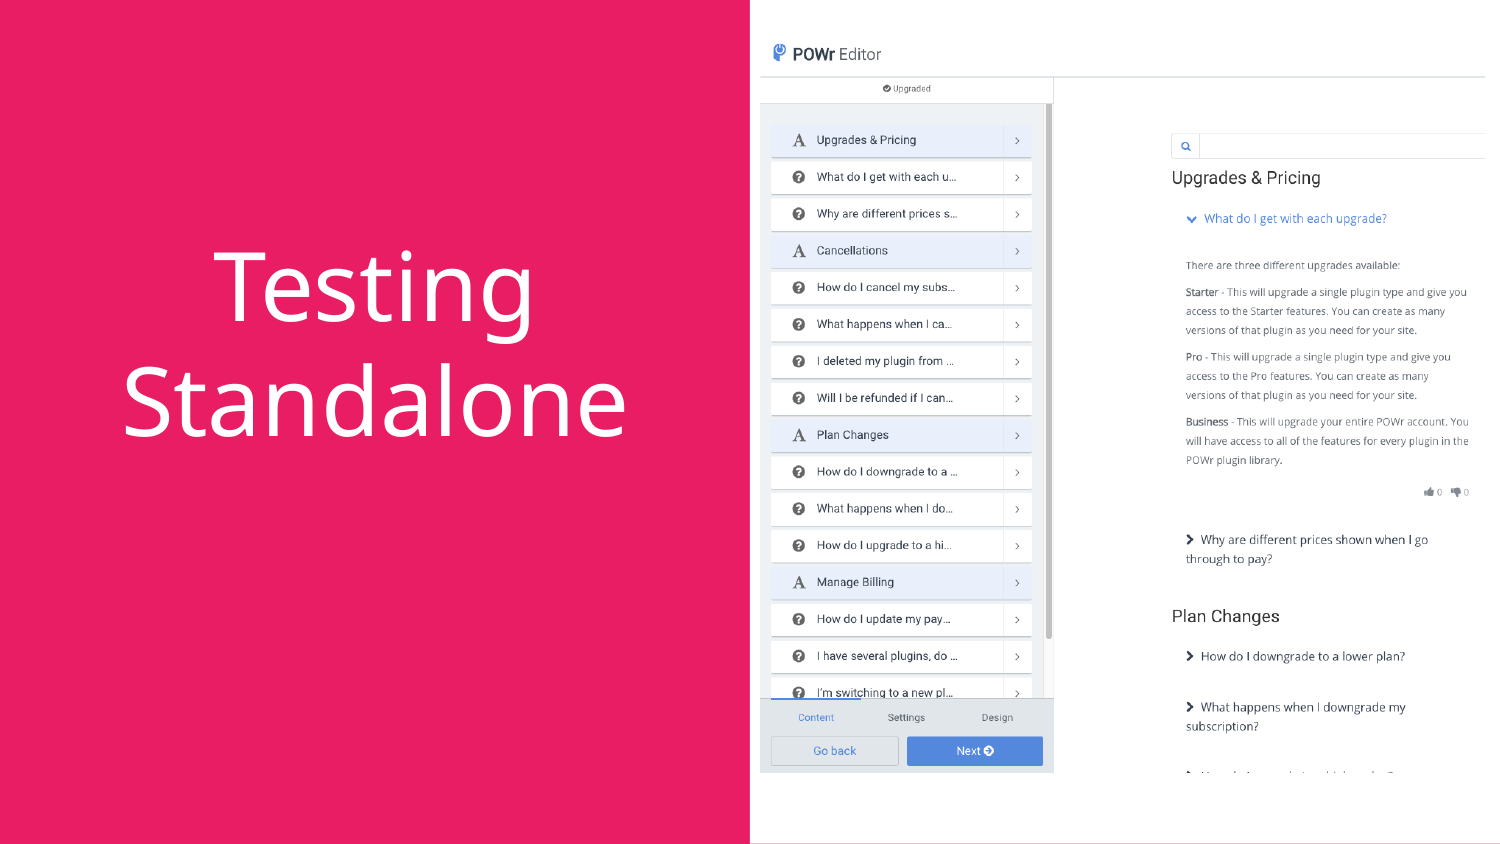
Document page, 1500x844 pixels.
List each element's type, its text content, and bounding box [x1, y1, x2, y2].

title Testing Standalone [43, 176, 708, 471]
picture [759, 33, 1486, 774]
